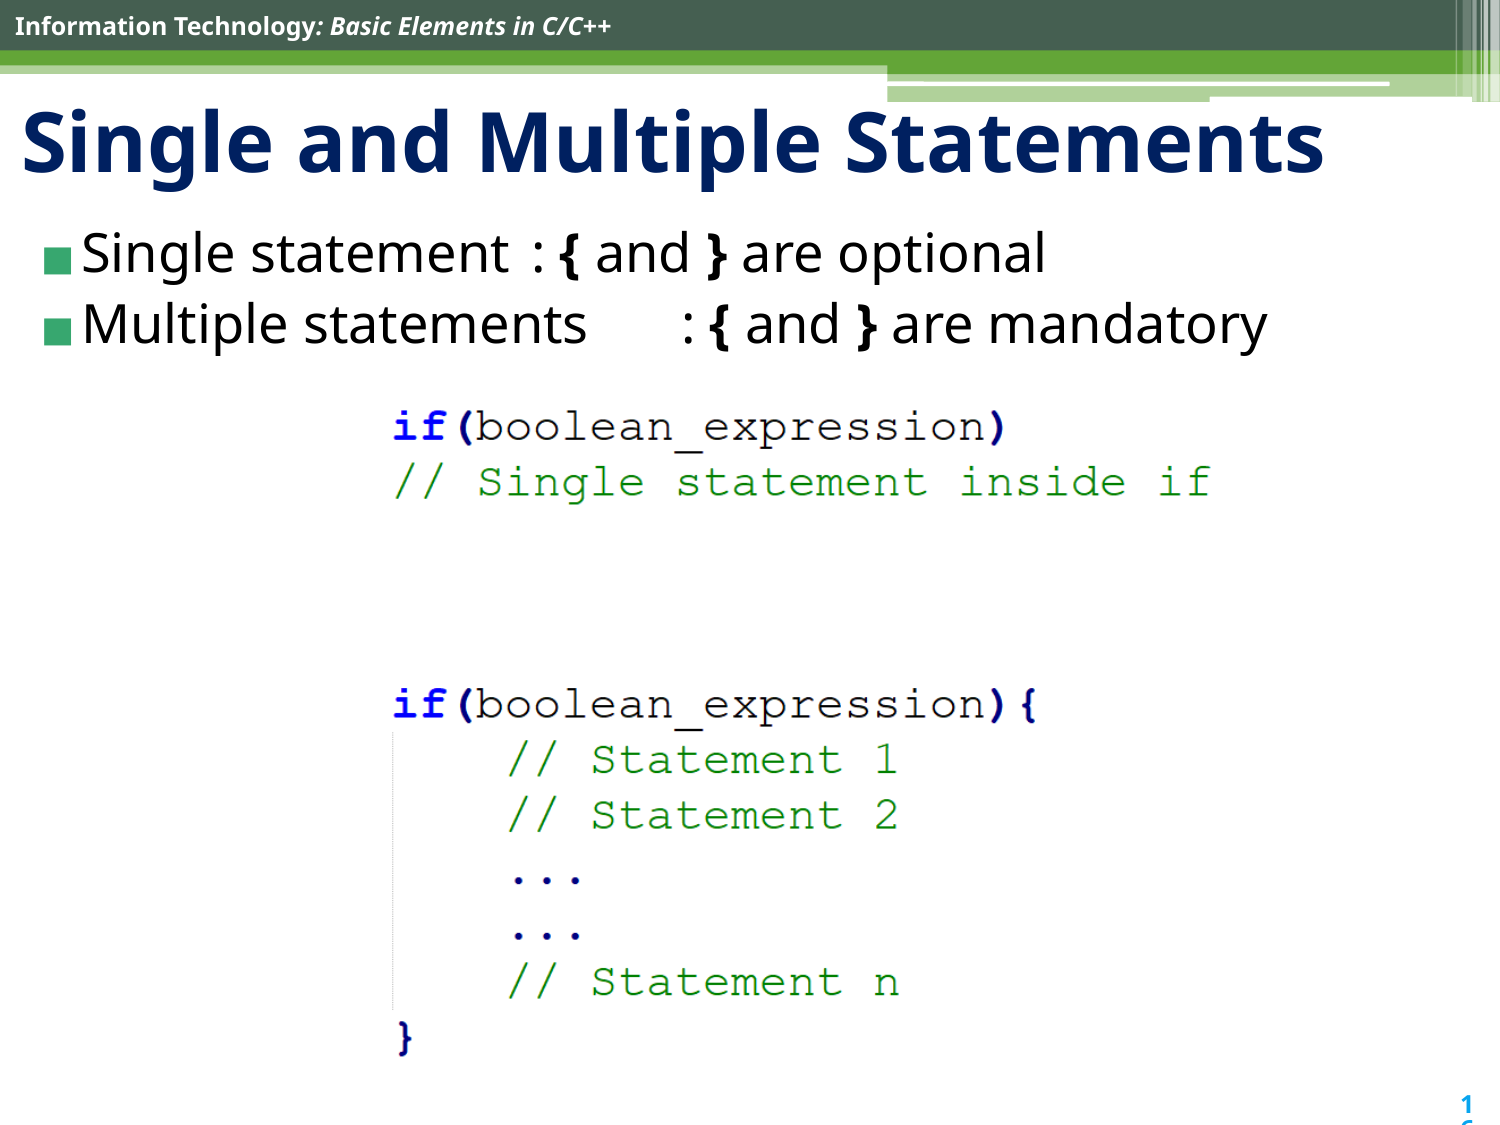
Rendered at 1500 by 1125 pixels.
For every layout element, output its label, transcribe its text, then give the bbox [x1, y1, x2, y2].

title Single and Multiple Statements [6, 77, 1485, 201]
list Single statement : { and } are optional Multiple statements : { and } are mandatory [6, 210, 1485, 380]
picture [370, 389, 1238, 1070]
